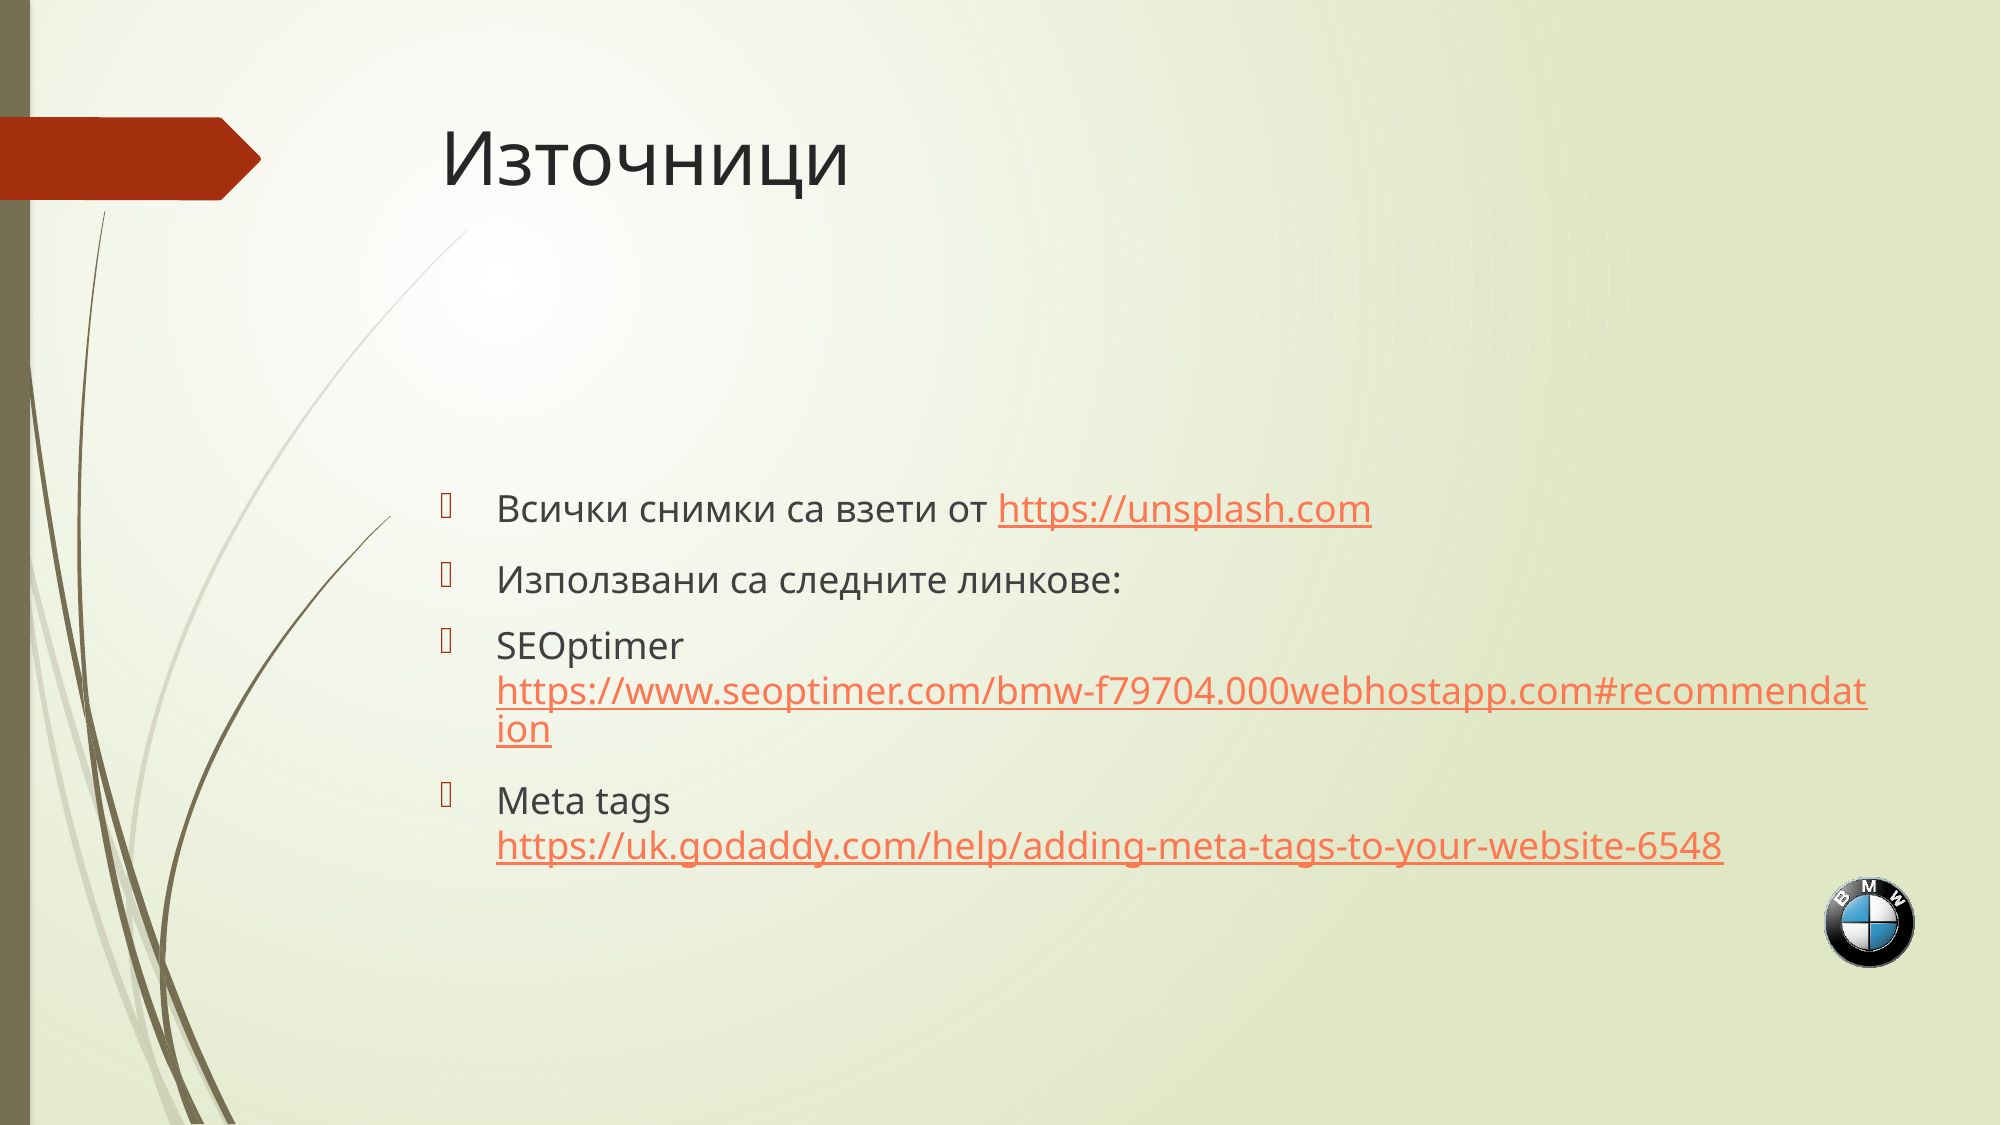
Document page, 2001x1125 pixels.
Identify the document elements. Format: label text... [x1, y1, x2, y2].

picture [1822, 875, 1916, 969]
list Всички снимки са взети от https://unsplash.com Използвани са следните линкове: SEOptimer https://www.seoptimer.com/bmw-f79704.000webhostapp.com#recommendation Meta tags https://uk.godaddy.com/help/adding-meta-tags-to-your-website-6548 [424, 350, 1888, 970]
title Източници [425, 102, 1888, 313]
